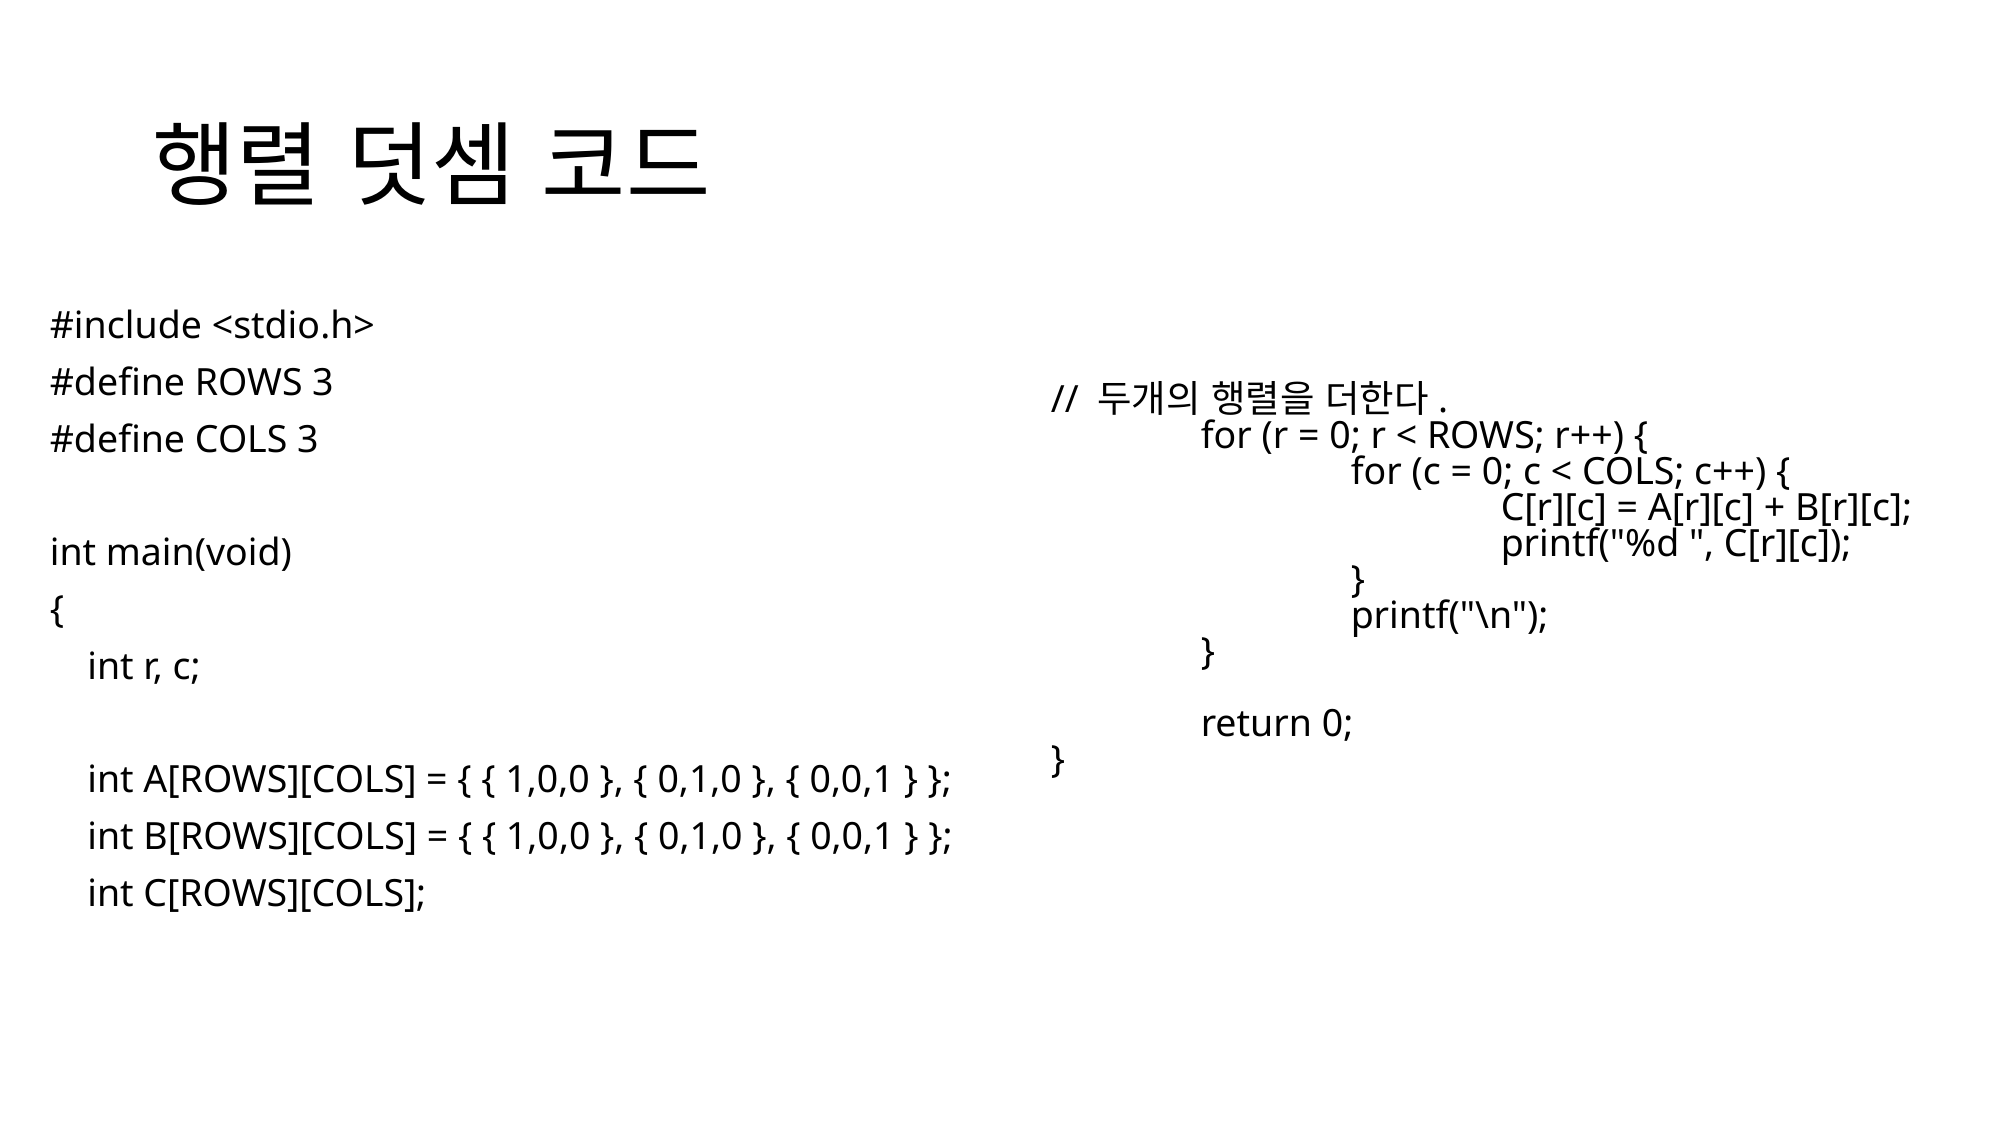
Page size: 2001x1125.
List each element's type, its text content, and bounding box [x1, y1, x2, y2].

text_box // 두개의 행렬을 더한다. for (r = 0; r < ROWS; r++) { for (c = 0; c < COLS; c++) { C[r][c] = A[r][c] + B[r][c]; printf("%d ", C[r][c]); } printf("\n"); } return 0; } [1036, 376, 2000, 833]
title 행렬 덧셈 코드 [137, 59, 1863, 278]
list #include <stdio.h> #define ROWS 3 #define COLS 3 int main(void) { int r, c; int A[ROWS][COLS] = { { 1,0,0 }, { 0,1,0 }, { 0,0,1 } }; int B[ROWS][COLS] = { { 1,0,0 }, { 0,1,0 }, { 0,0,1 } }; int C[ROWS][COLS]; [34, 302, 1000, 1016]
